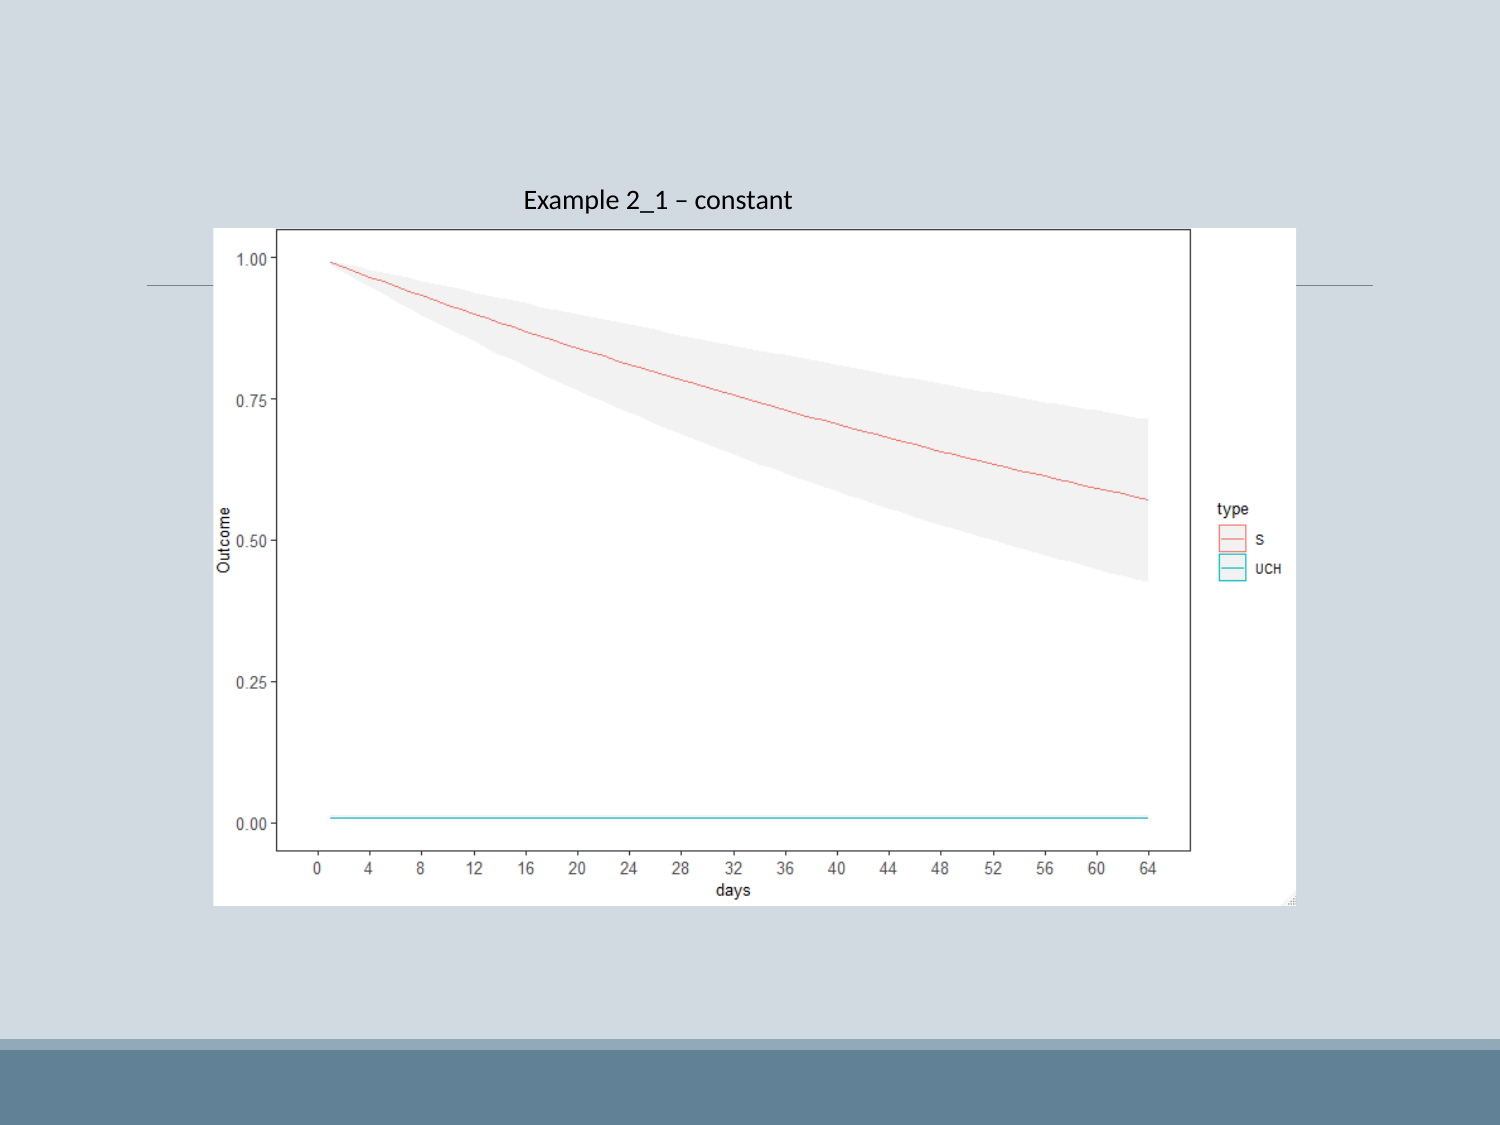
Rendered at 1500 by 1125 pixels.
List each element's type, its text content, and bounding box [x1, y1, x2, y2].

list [212, 228, 1297, 906]
text_box Example 2_1 – constant [508, 174, 809, 223]
